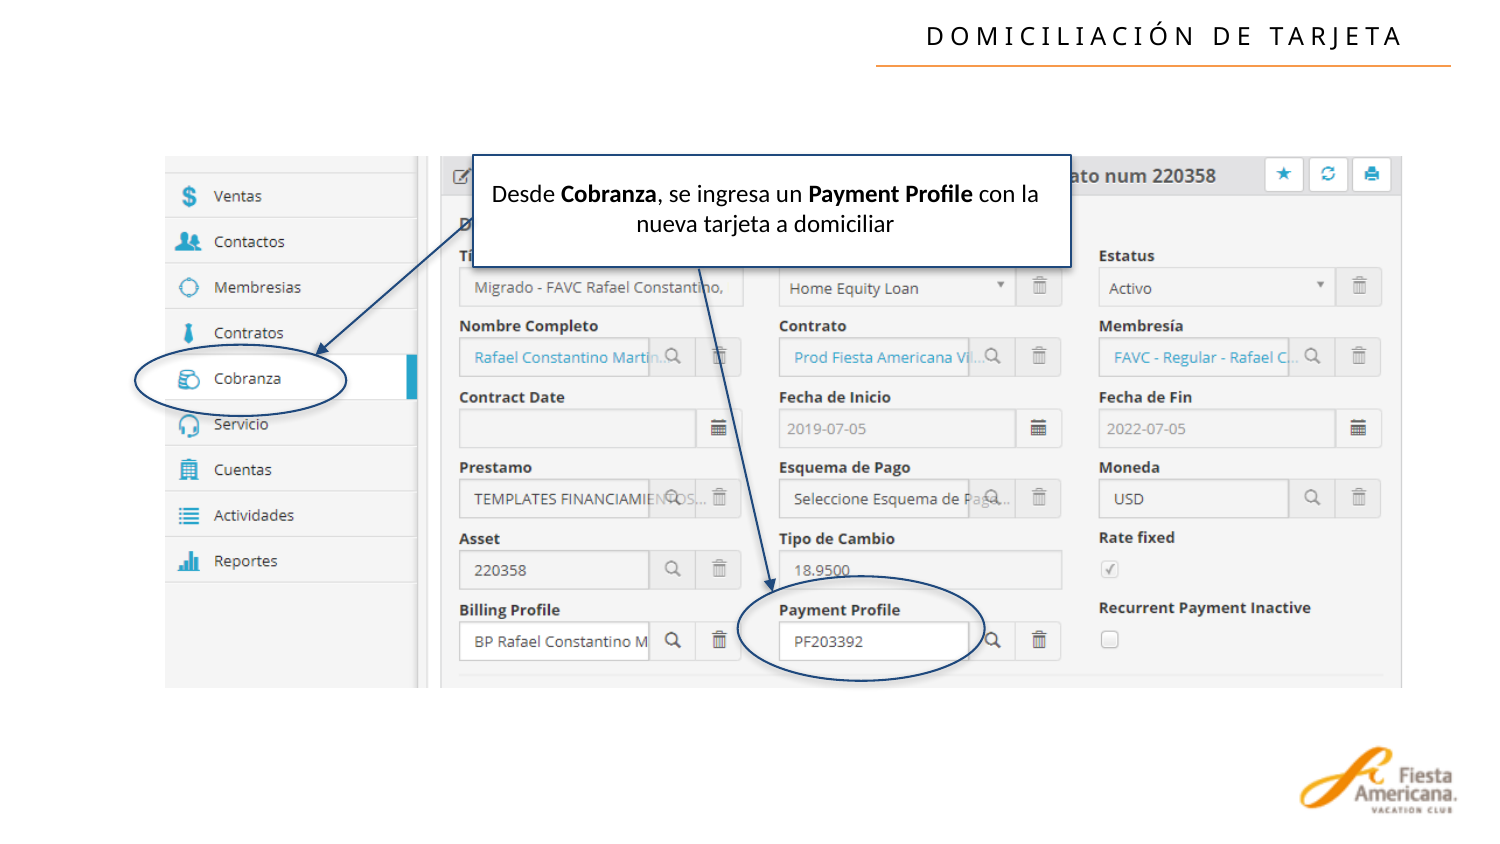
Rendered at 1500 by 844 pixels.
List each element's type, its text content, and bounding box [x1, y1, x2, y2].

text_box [315, 217, 473, 356]
picture [165, 156, 1408, 688]
picture [1288, 718, 1472, 832]
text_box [698, 268, 773, 593]
text_box [134, 356, 160, 405]
text_box DOMICILIACIÓN DE TARJETA [875, 12, 1451, 58]
